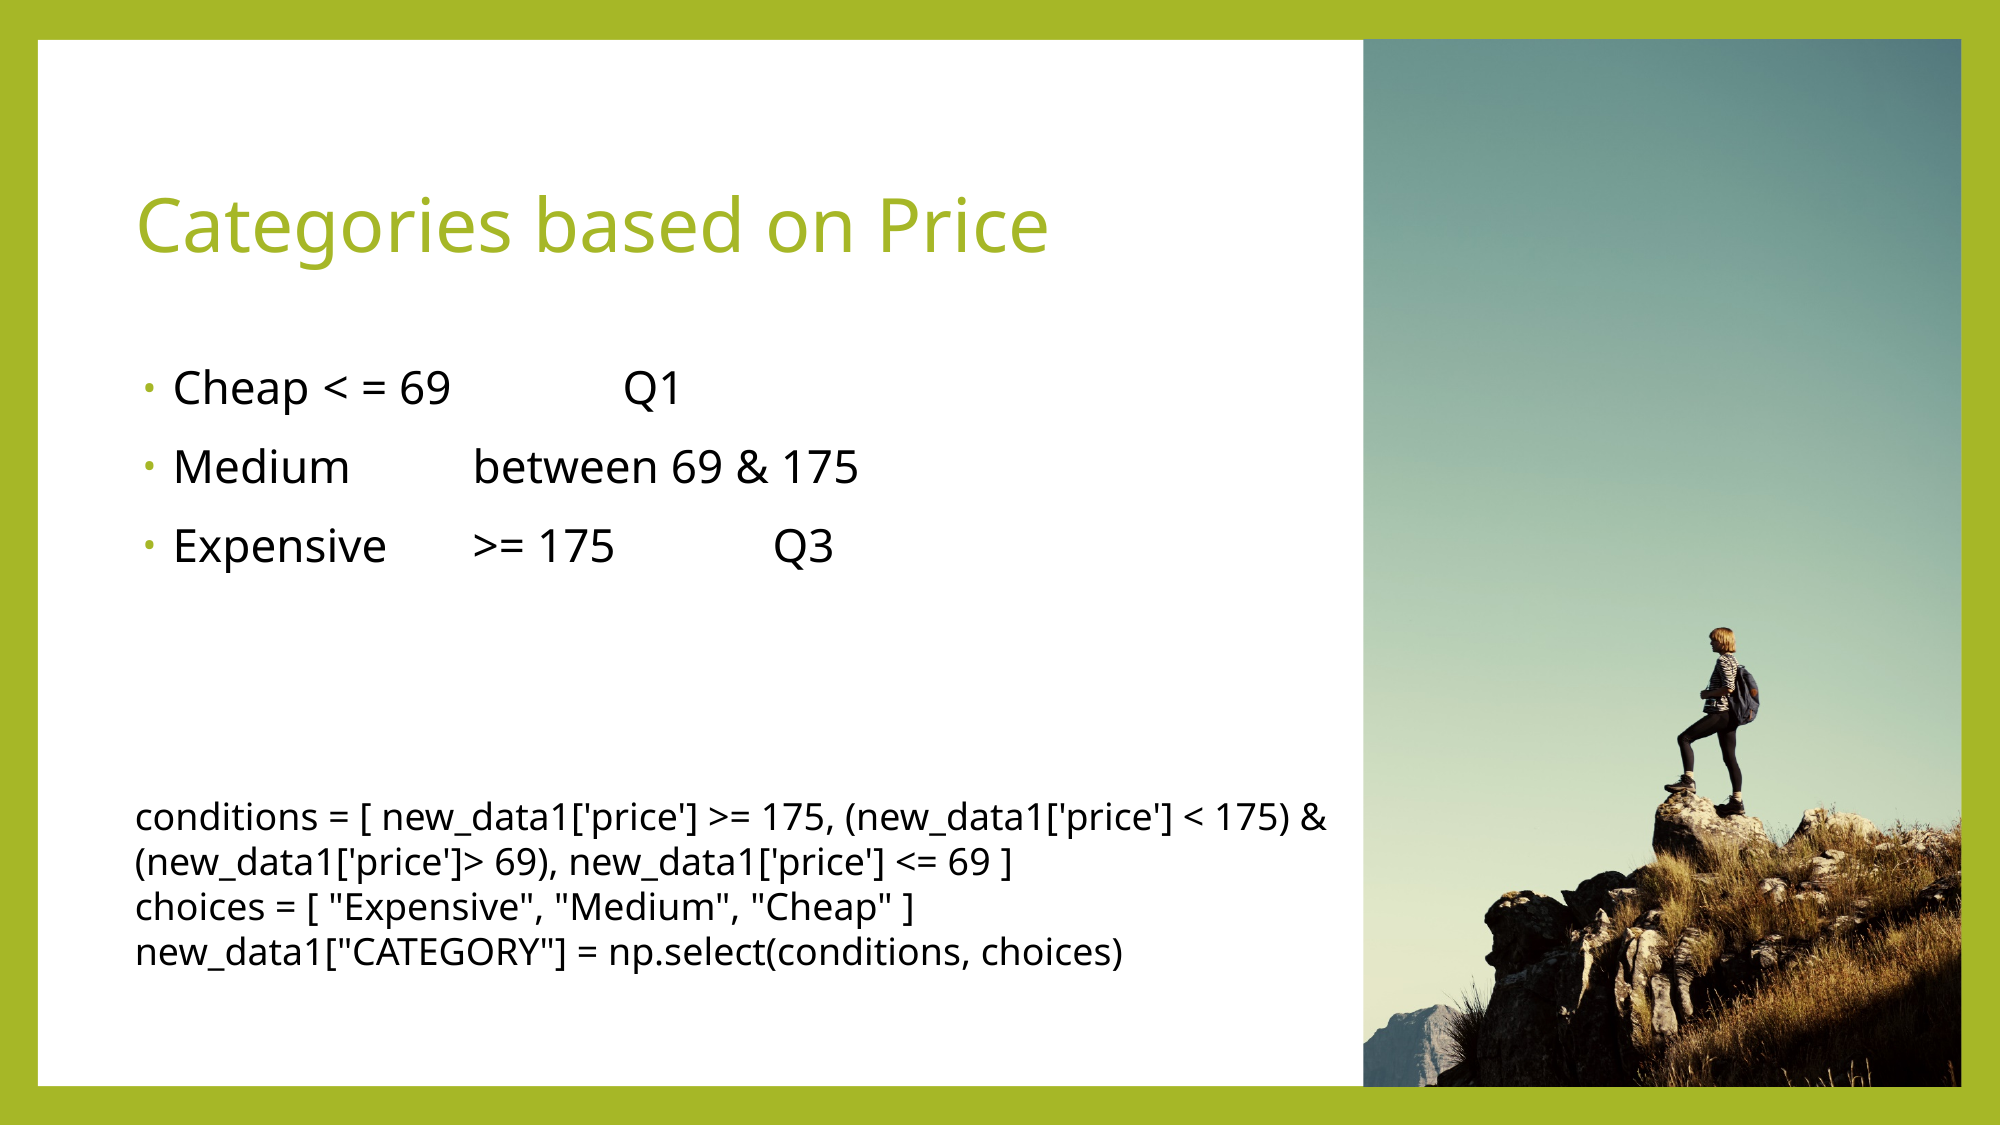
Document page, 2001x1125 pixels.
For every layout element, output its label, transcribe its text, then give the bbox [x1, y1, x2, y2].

list Cheap < = 69 Q1 Medium between 69 & 175 Expensive >= 175 Q3 [120, 357, 1053, 617]
text_box Categories based on Price [120, 116, 1092, 340]
picture [1362, 39, 1962, 1087]
text_box conditions = [ new_data1['price'] >= 175, (new_data1['price'] < 175) & (new_data1['price']> 69), new_data1['price'] <= 69 ] choices = [ "Expensive", "Medium", "Cheap" ] new_data1["CATEGORY"] = np.select(conditions, choices) [120, 785, 1357, 981]
